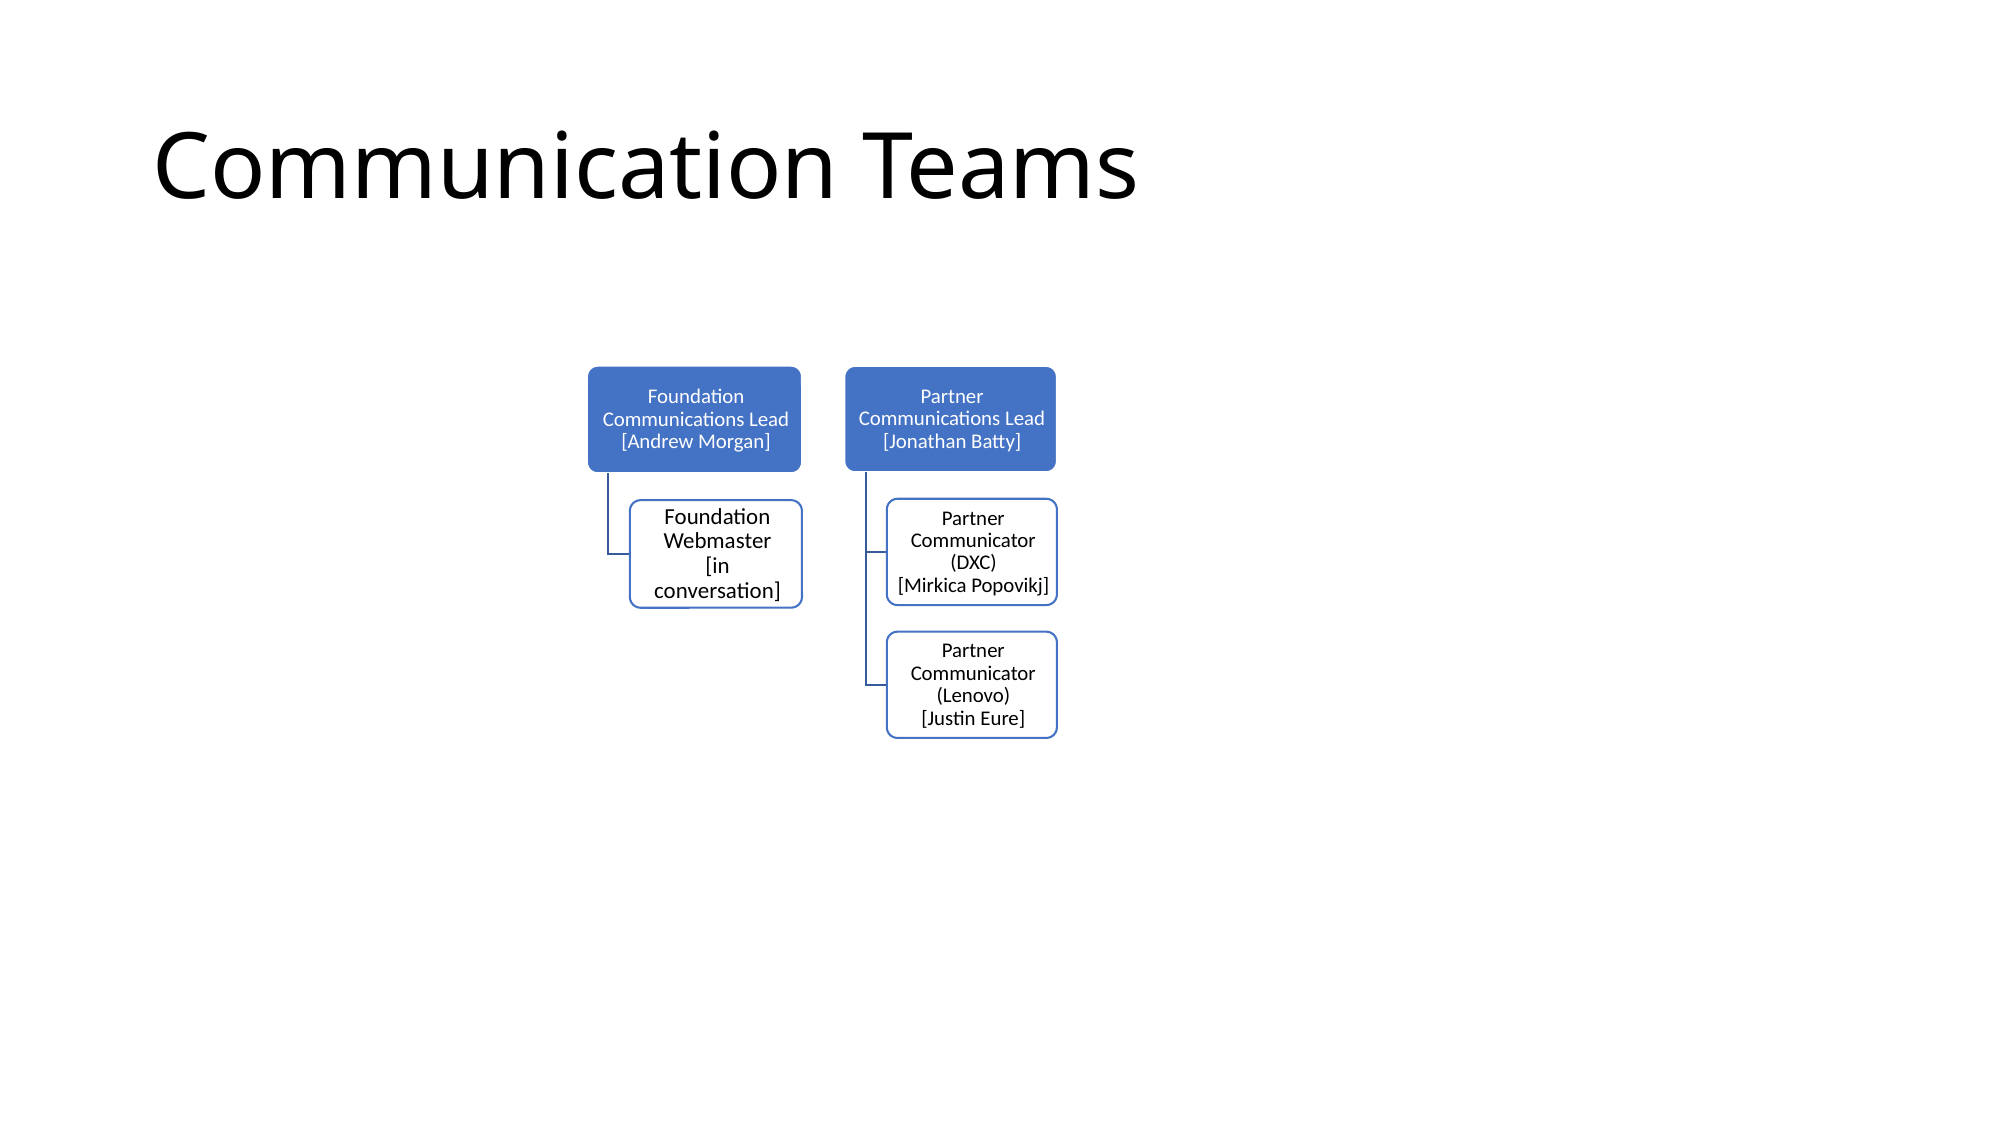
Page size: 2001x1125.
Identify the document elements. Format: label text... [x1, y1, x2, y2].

title Communication Teams [137, 59, 1863, 278]
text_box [646, 365, 1255, 739]
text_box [494, 365, 895, 608]
